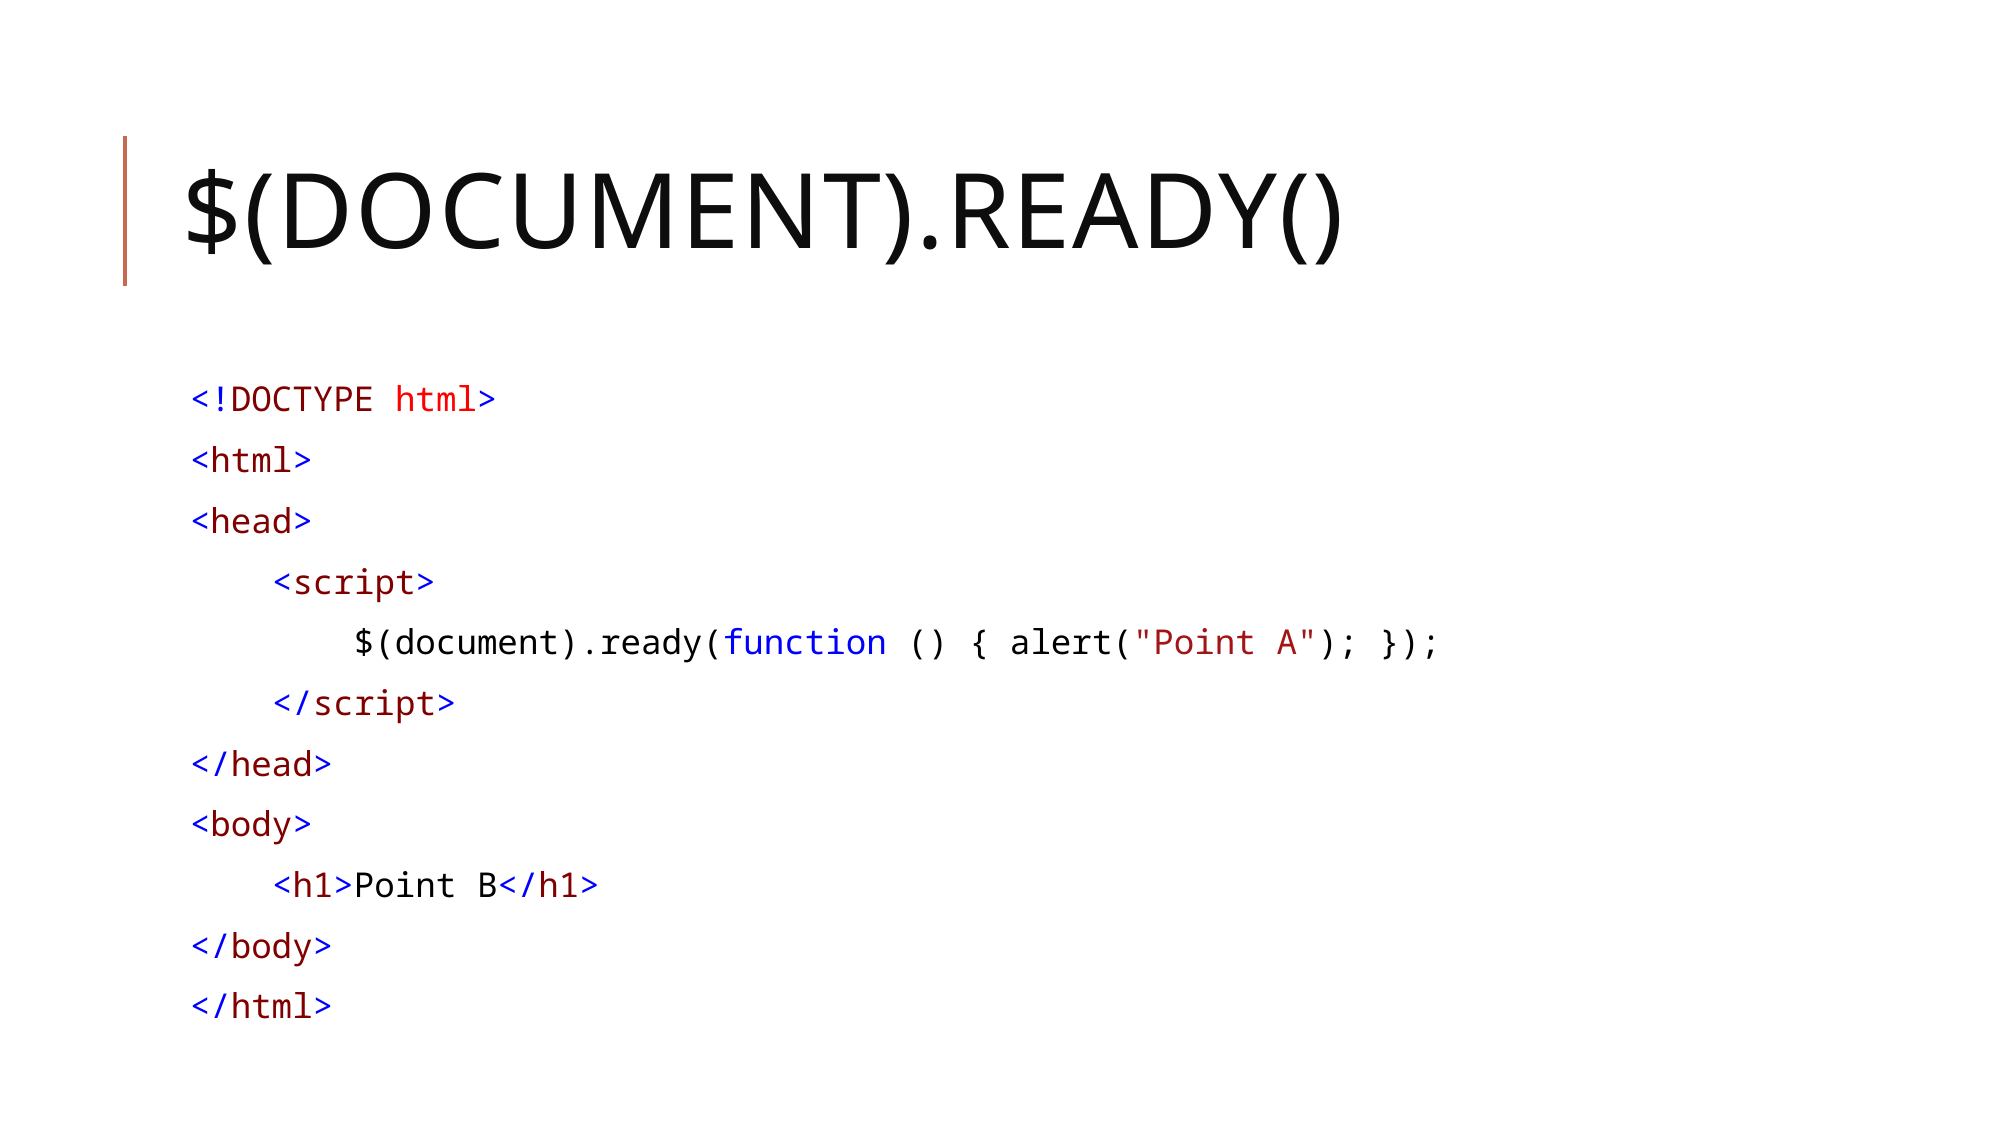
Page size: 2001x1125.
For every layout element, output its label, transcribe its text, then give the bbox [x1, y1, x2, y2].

title $(document).ready() [168, 96, 1763, 342]
list <!DOCTYPE html> <html> <head> <script> $(document).ready(function () { alert("Point A"); }); </script> </head> <body> <h1>Point B</h1> </body> </html> [168, 375, 1763, 1035]
